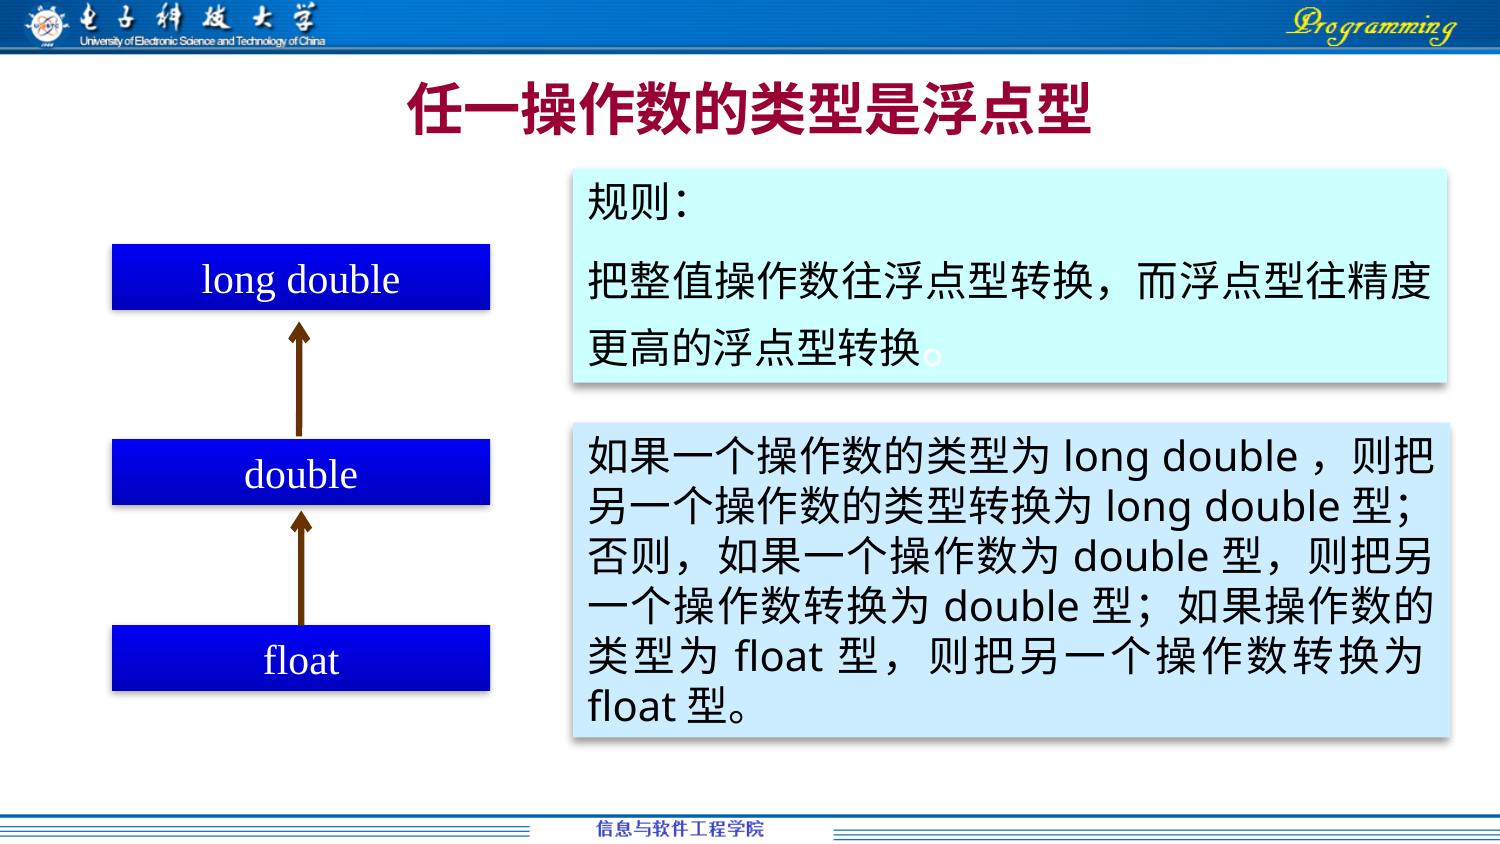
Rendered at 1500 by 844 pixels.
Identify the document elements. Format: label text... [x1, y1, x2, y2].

text_box float [112, 625, 491, 691]
text_box long double [112, 244, 491, 310]
text_box [291, 321, 307, 437]
picture [0, 0, 1500, 844]
title 任一操作数的类型是浮点型 [112, 65, 1388, 150]
text_box 规则： 把整值操作数往浮点型转换，而浮点型往精度更高的浮点型转换。 [572, 168, 1447, 383]
text_box double [112, 439, 491, 505]
text_box 如果一个操作数的类型为long double，则把另一个操作数的类型转换为long double型；否则，如果一个操作数为double型，则把另一个操作数转换为double型；如果操作数的类型为float型，则把另一个操作数转换为float型。 [572, 422, 1451, 738]
